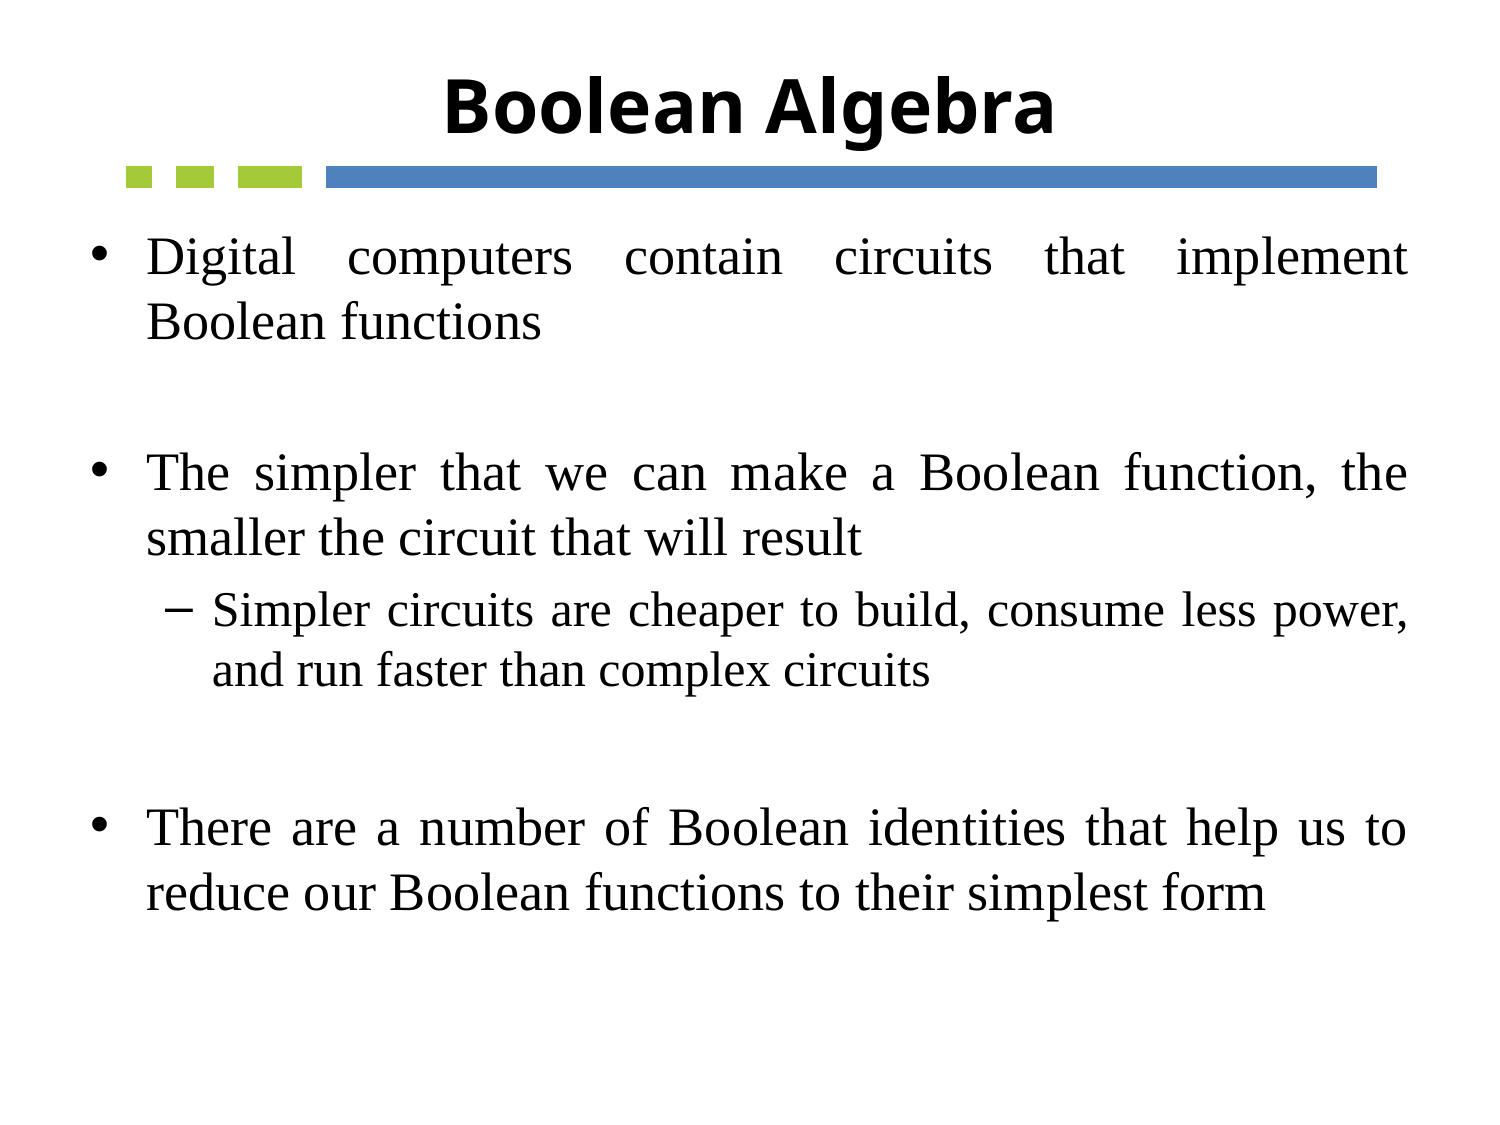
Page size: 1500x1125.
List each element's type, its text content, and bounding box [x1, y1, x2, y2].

title Boolean Algebra [75, 45, 1425, 163]
list Digital computers contain circuits that implement Boolean functions The simpler that we can make a Boolean function, the smaller the circuit that will result Simpler circuits are cheaper to build, consume less power, and run faster than complex circuits There are a number of Boolean identities that help us to reduce our Boolean functions to their simplest form [75, 212, 1425, 1005]
